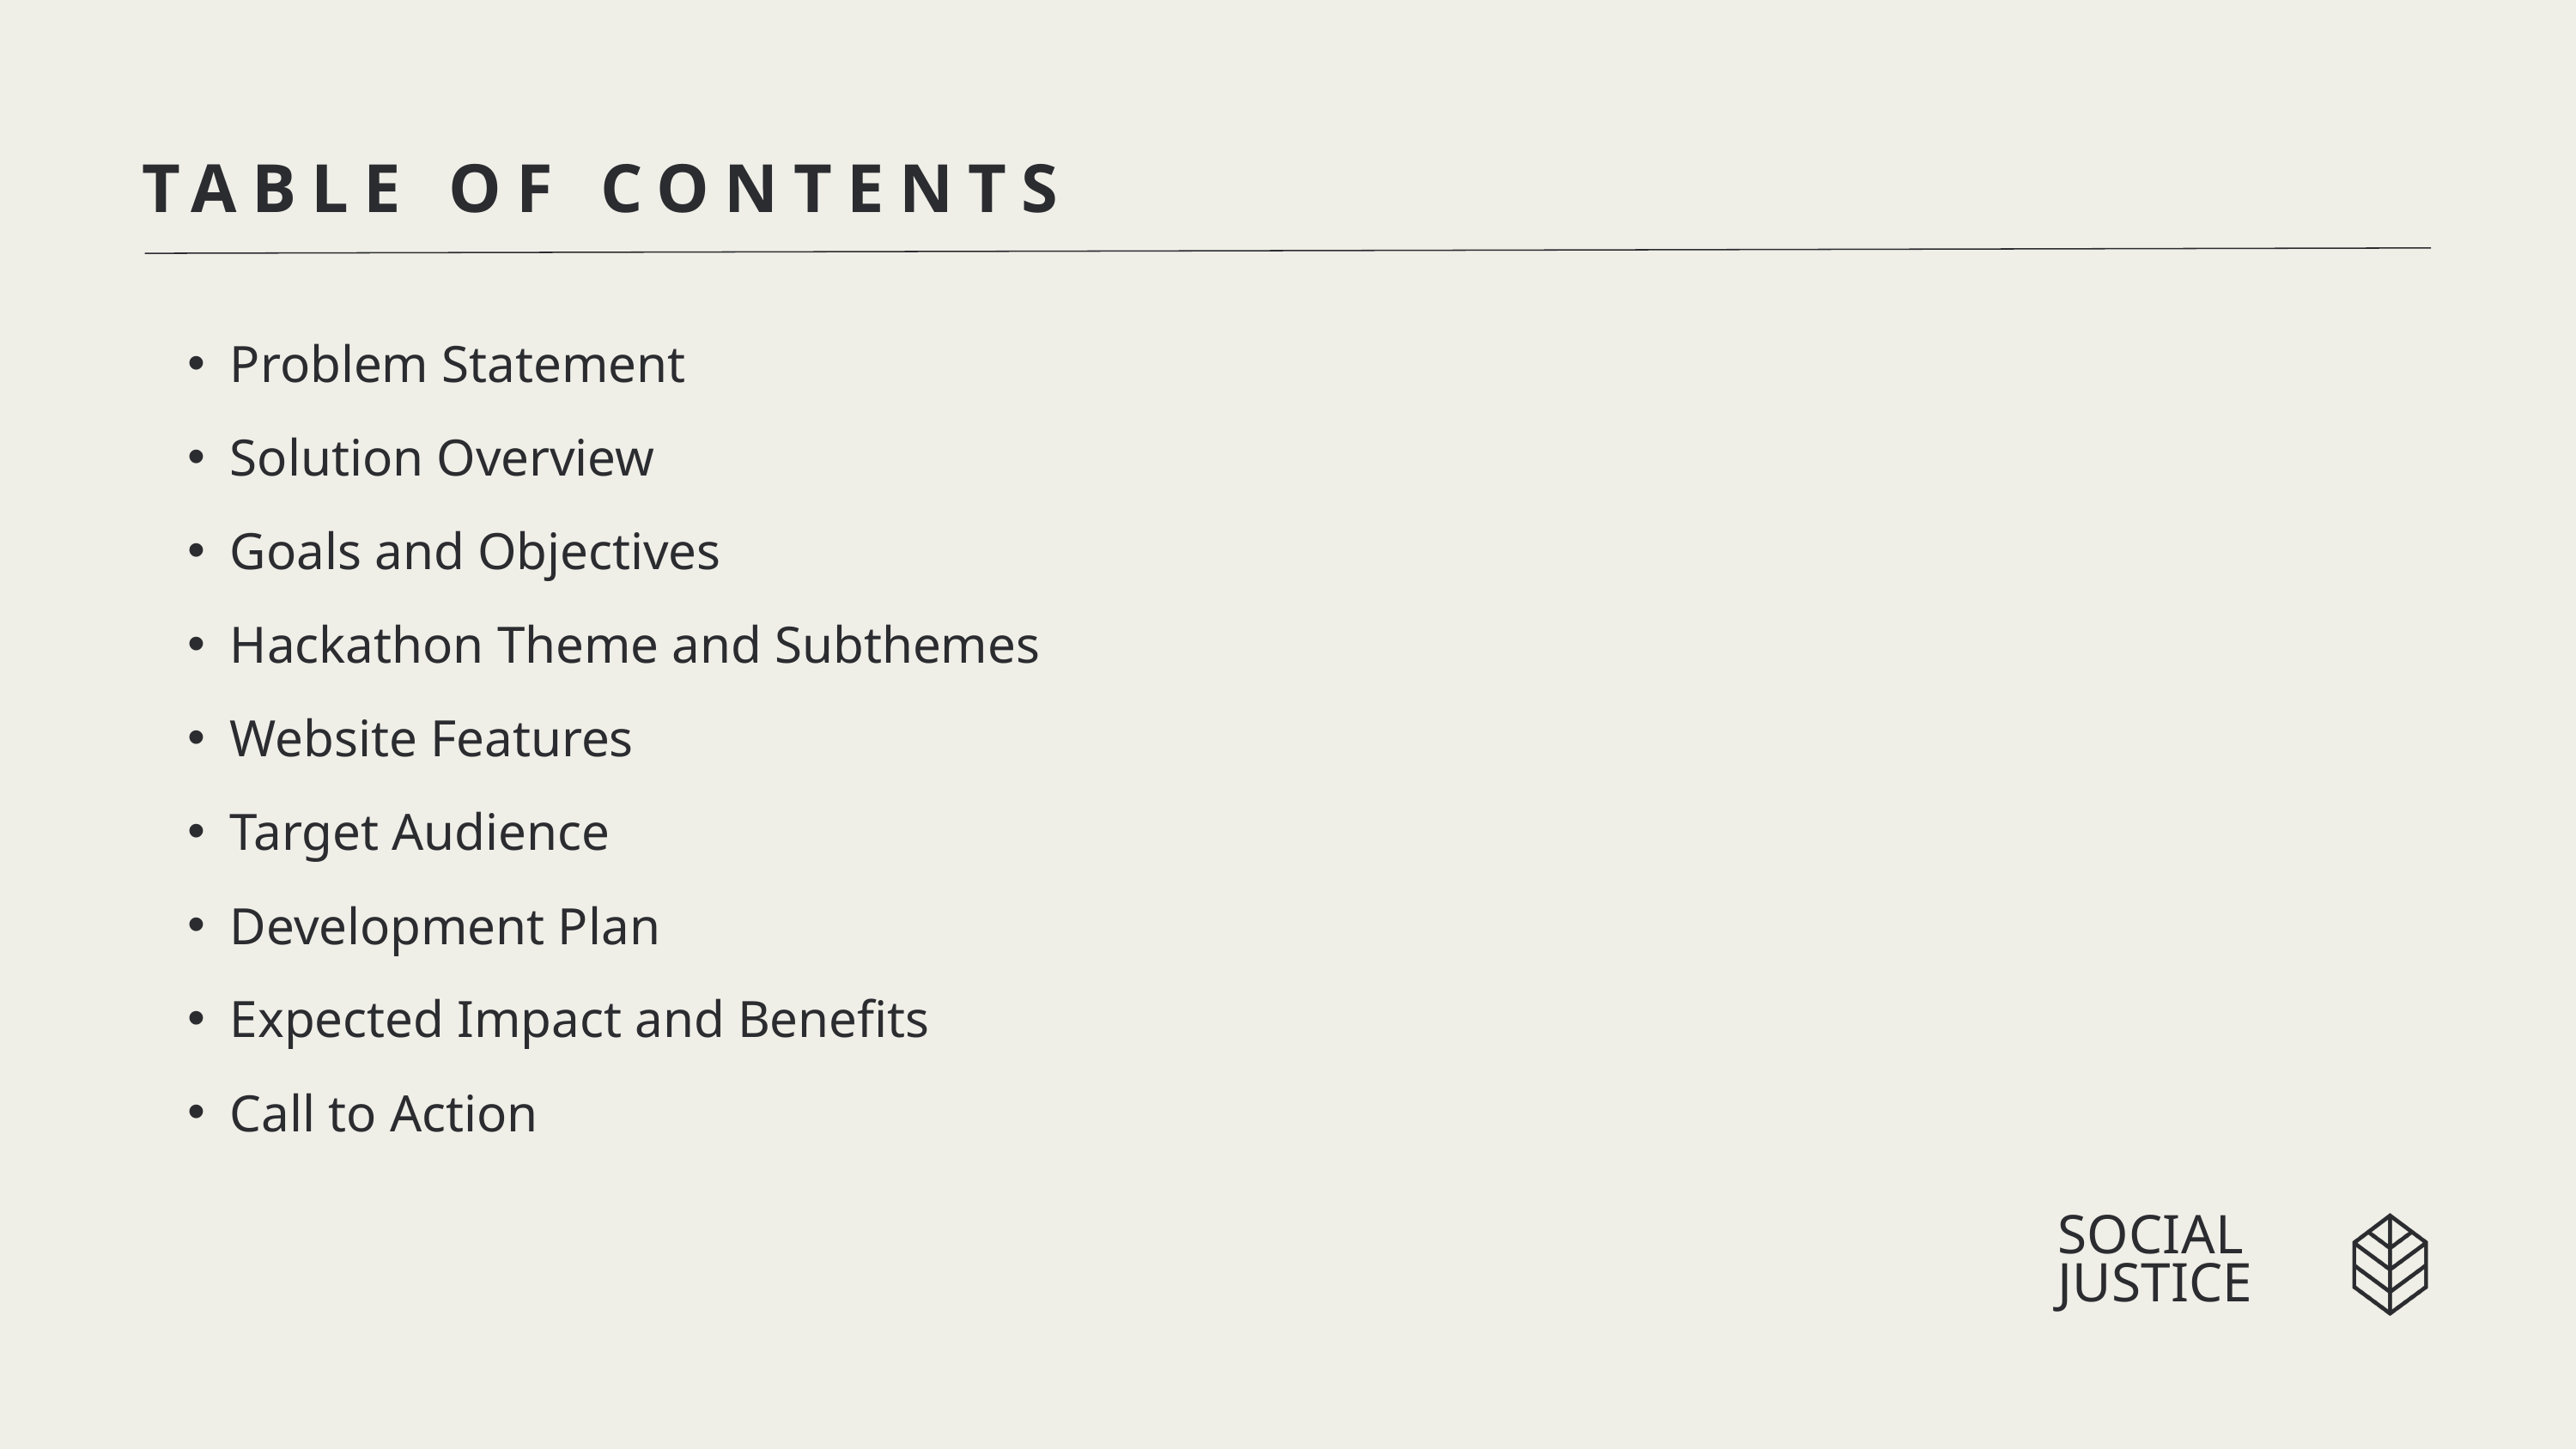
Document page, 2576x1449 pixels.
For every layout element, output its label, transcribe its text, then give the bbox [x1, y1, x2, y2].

text_box TABLE OF CONTENTS [142, 132, 2428, 226]
text_box Problem Statement Solution Overview Goals and Objectives Hackathon Theme and Subthemes Website Features Target Audience Development Plan Expected Impact and Benefits Call to Action [144, 299, 1255, 1235]
text_box SOCIAL JUSTICE [2057, 1215, 2349, 1313]
text_box [2352, 1213, 2428, 1316]
